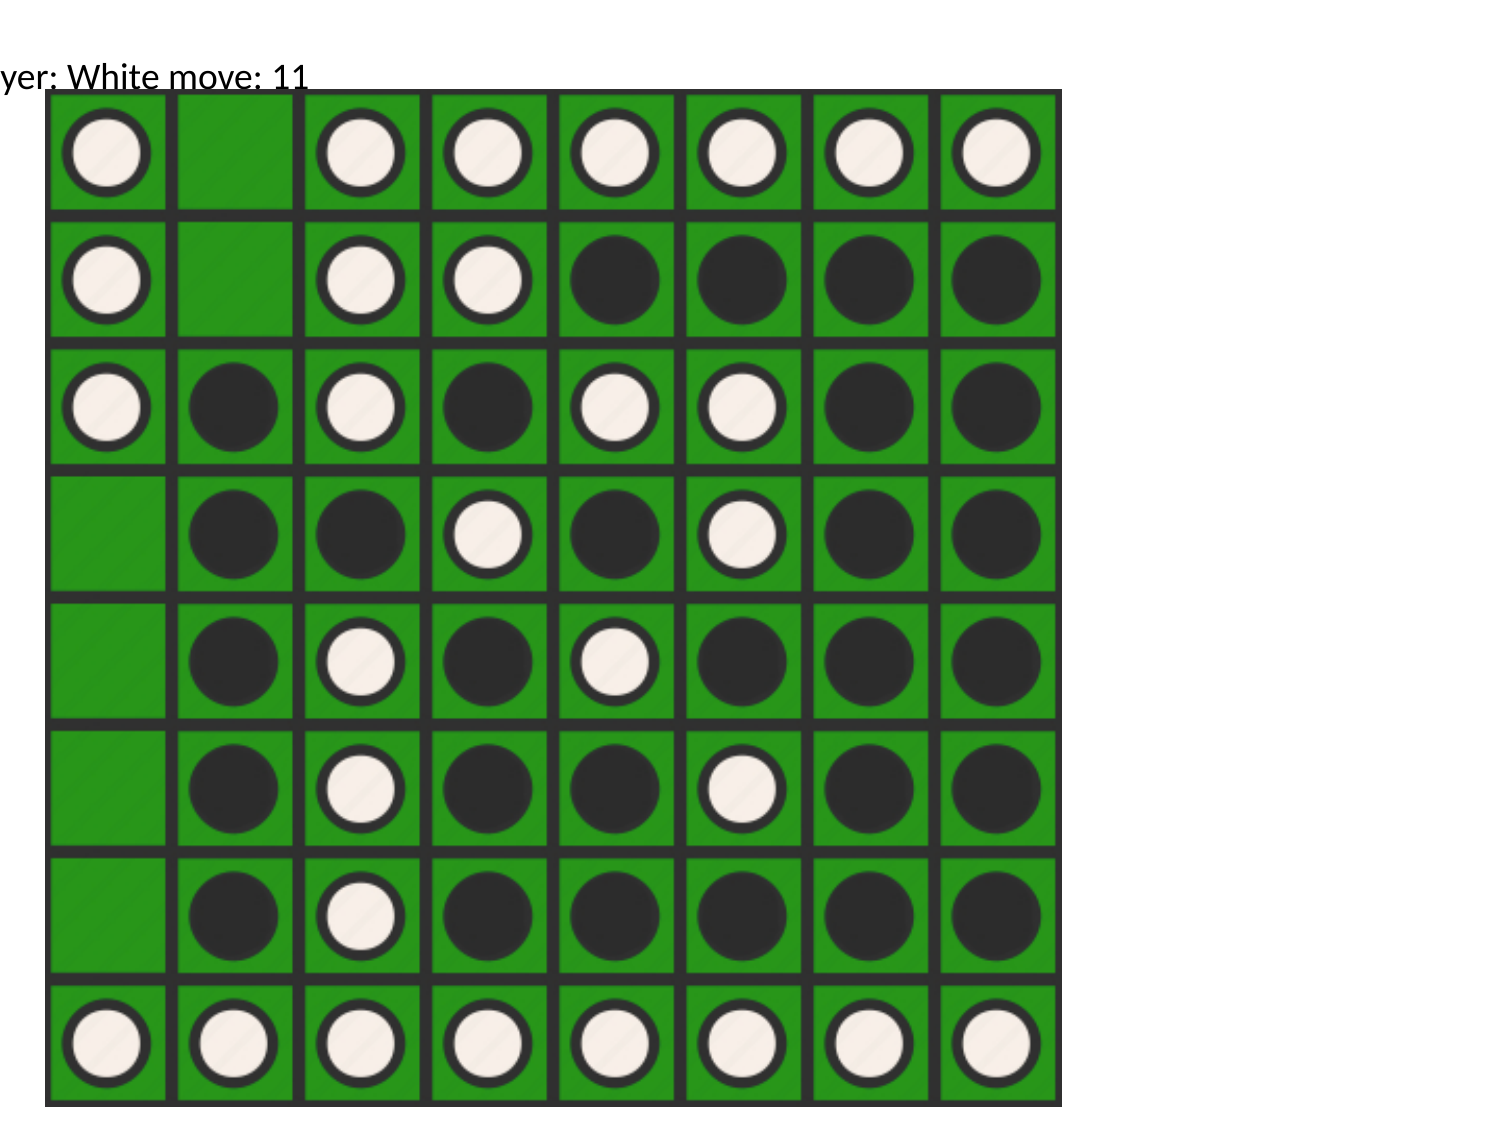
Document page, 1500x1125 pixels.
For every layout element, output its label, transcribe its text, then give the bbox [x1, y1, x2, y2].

picture [44, 89, 1062, 1107]
text_box turn: 54 player: White move: 11 [0, 44, 325, 105]
